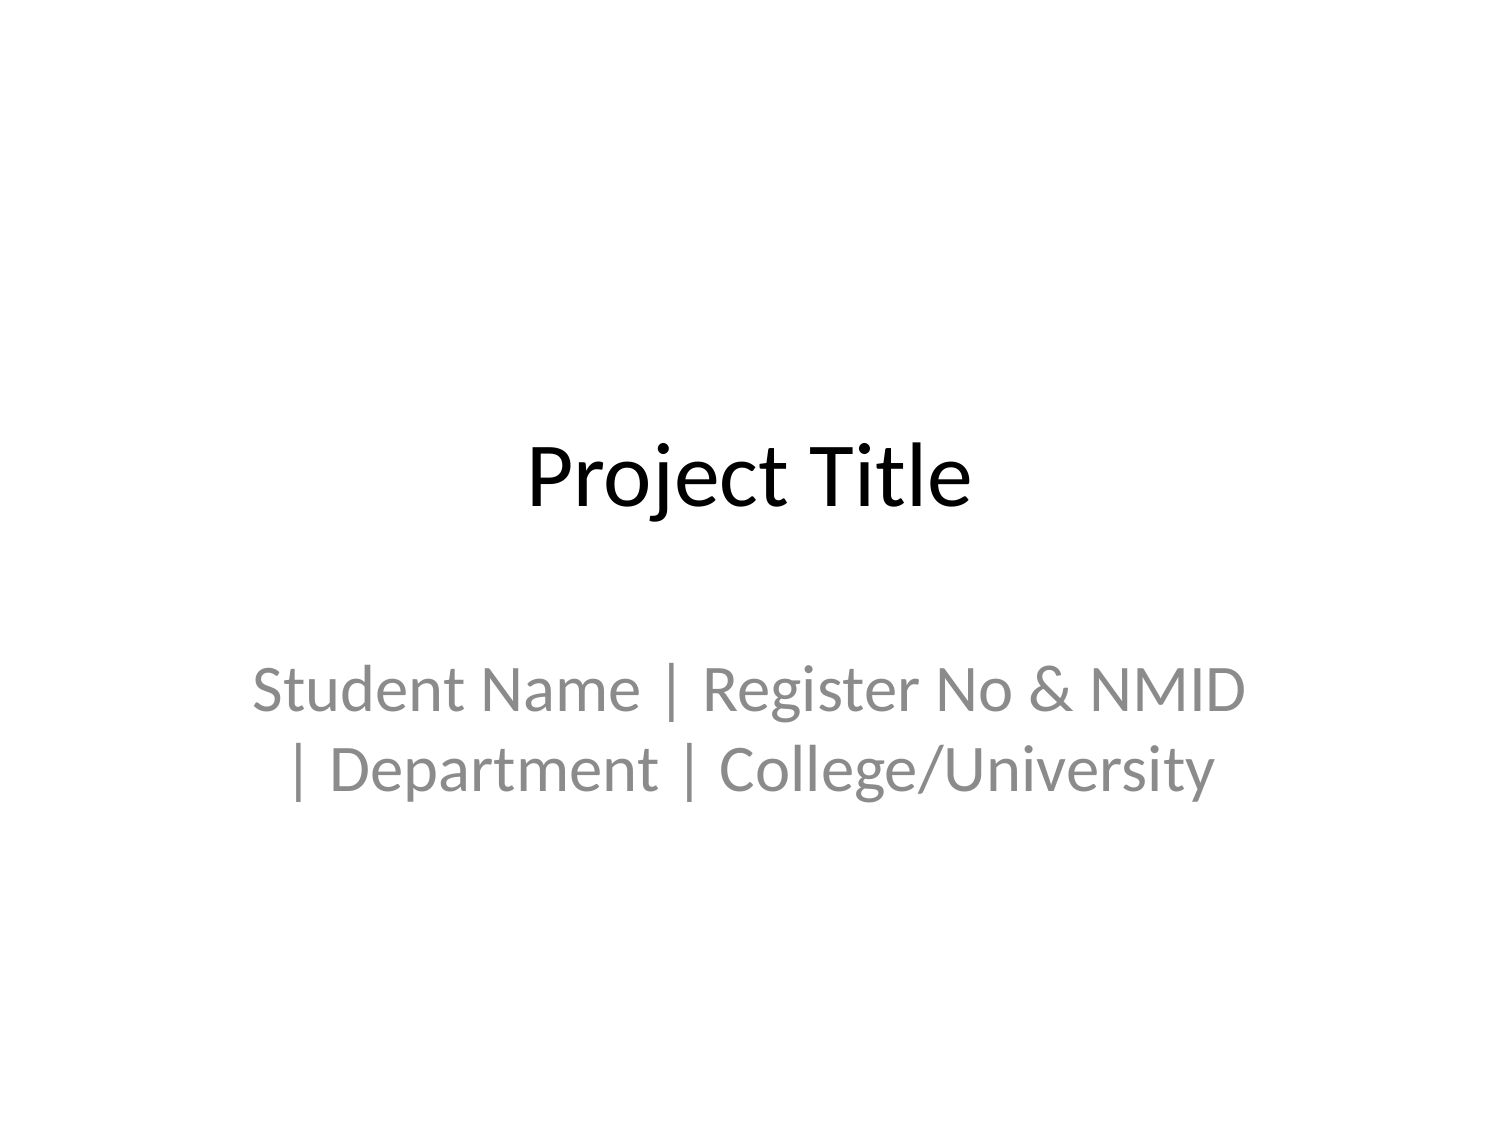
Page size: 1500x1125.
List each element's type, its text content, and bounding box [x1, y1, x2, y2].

subtitle Student Name | Register No & NMID | Department | College/University [225, 637, 1275, 925]
title Project Title [112, 349, 1388, 591]
